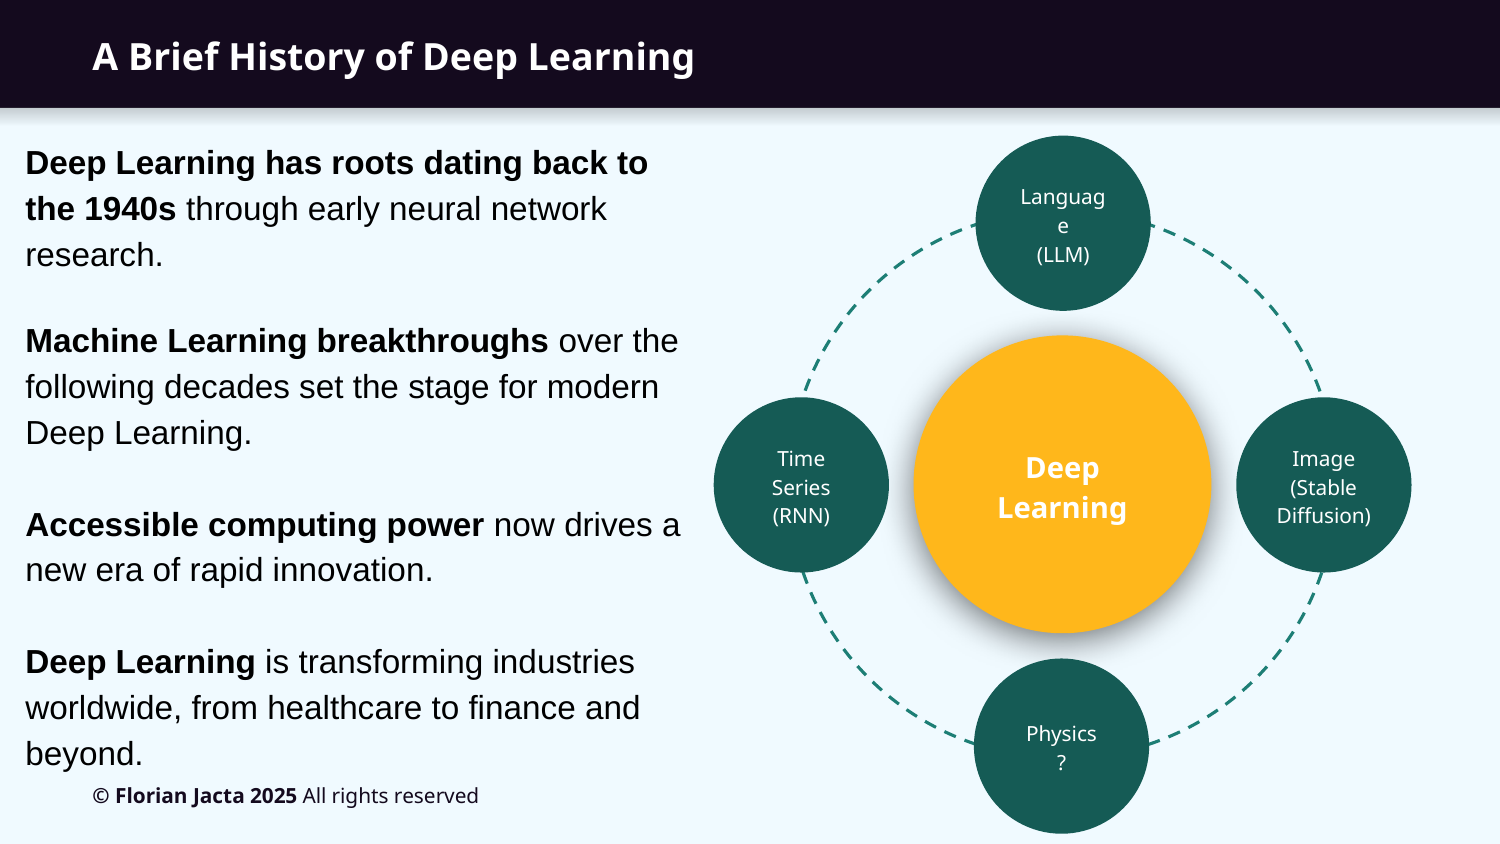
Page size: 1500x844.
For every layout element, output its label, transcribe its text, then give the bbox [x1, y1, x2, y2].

list Deep Learning has roots dating back to the 1940s through early neural network research. Machine Learning breakthroughs over the following decades set the stage for modern Deep Learning. Accessible computing power now drives a new era of rapid innovation. Deep Learning is transforming industries worldwide, from healthcare to finance and beyond. [25, 135, 695, 747]
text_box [975, 135, 1152, 312]
title A Brief History of Deep Learning [77, 2, 1427, 108]
text_box [1126, 548, 1319, 743]
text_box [913, 335, 1212, 634]
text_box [973, 658, 1150, 834]
text_box [1104, 227, 1322, 436]
text_box [806, 546, 997, 742]
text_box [1235, 396, 1412, 573]
text_box [803, 226, 1020, 436]
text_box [713, 396, 890, 573]
